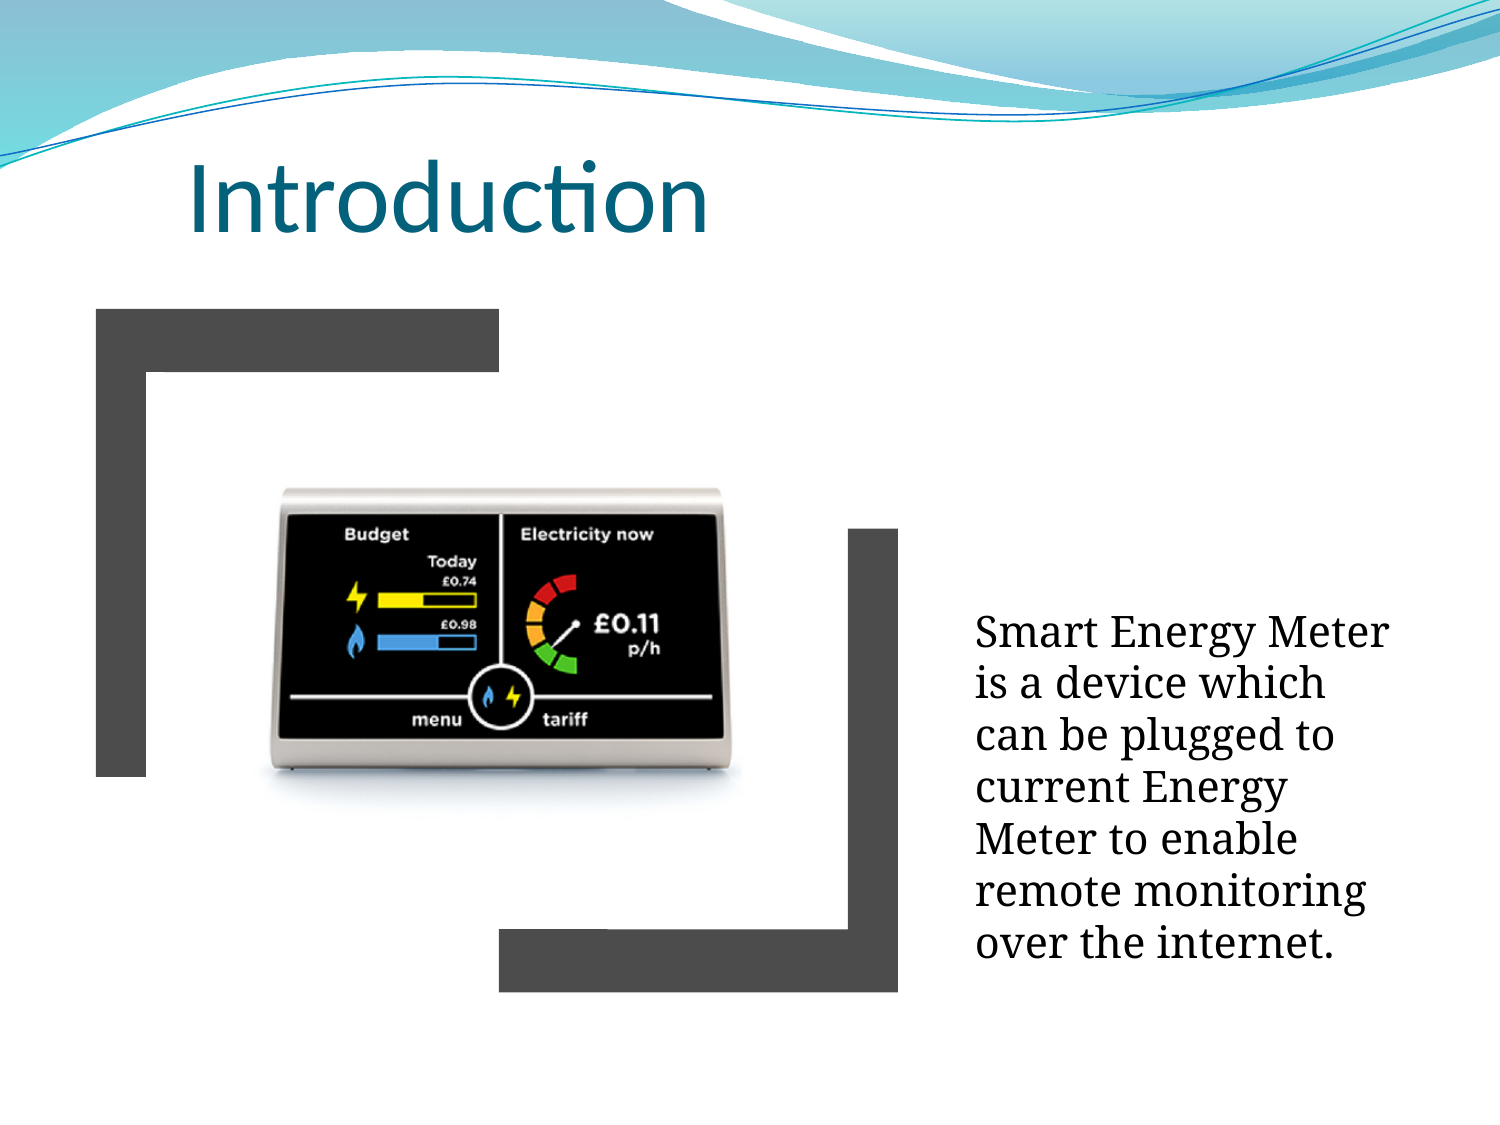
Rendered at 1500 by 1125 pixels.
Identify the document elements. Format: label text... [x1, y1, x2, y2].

picture [186, 475, 811, 827]
text_box [95, 308, 499, 777]
list Smart Energy Meter is a device which can be plugged to current Energy Meter to enable remote monitoring over the internet. [960, 475, 1407, 1031]
title Introduction [186, 84, 1404, 254]
text_box [498, 528, 898, 993]
